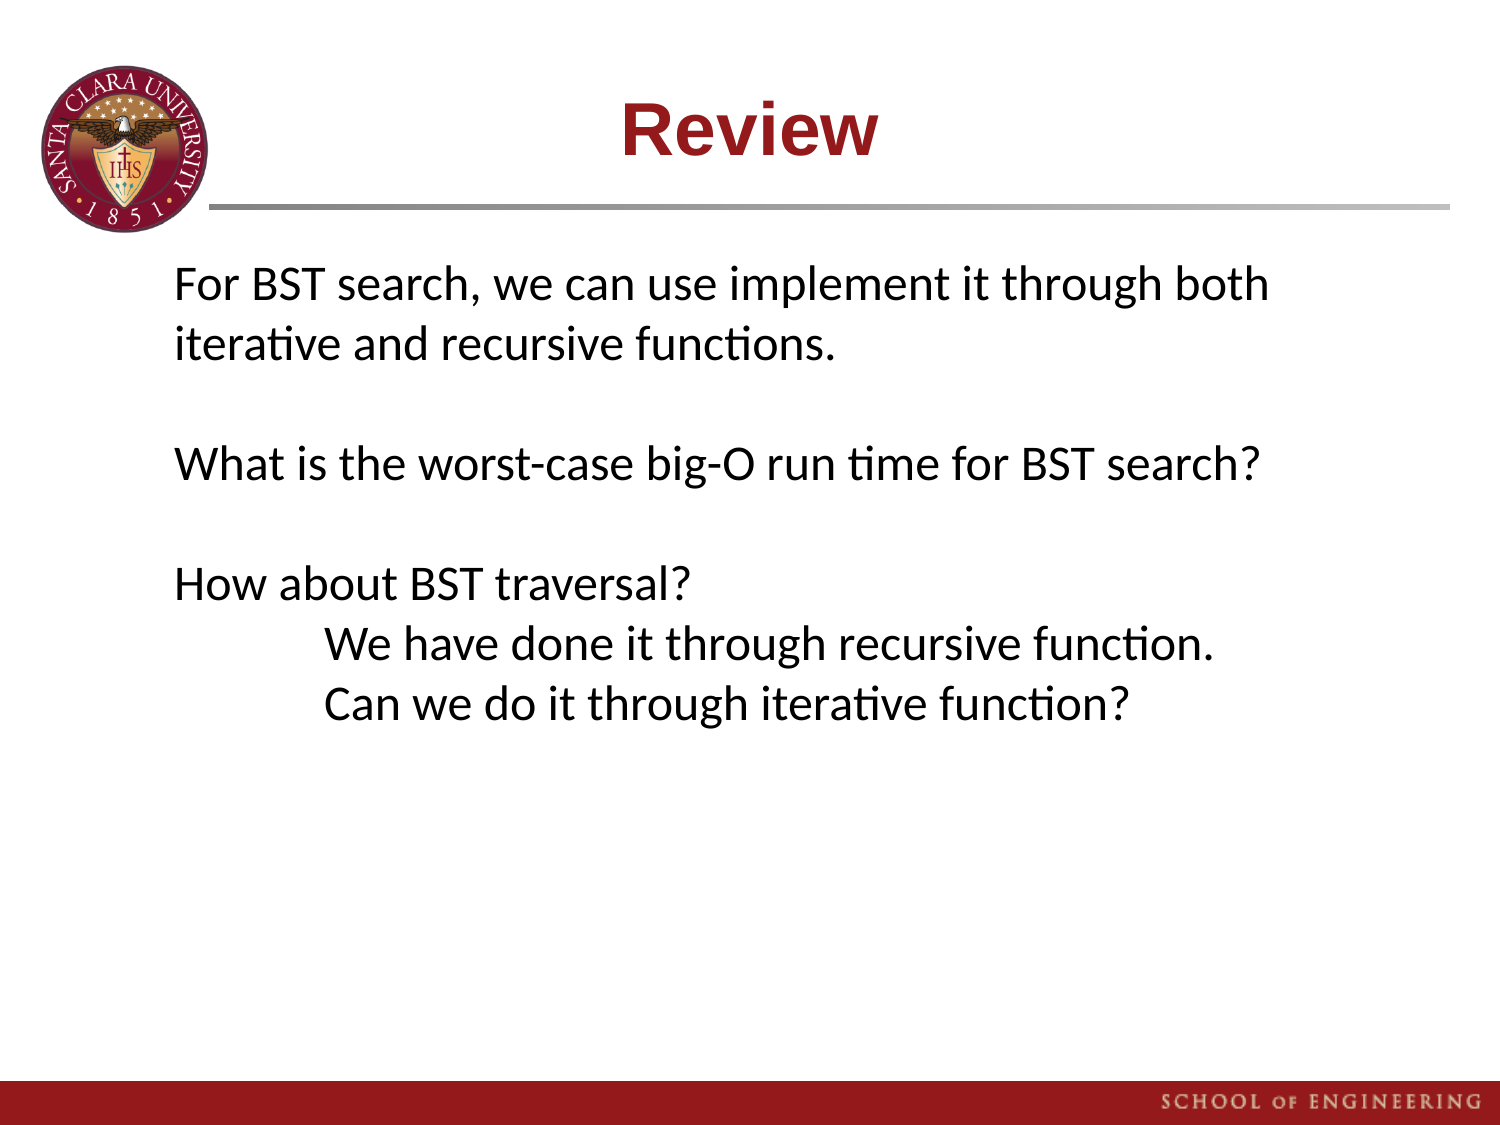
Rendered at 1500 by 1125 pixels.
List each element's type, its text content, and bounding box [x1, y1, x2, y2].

text_box For BST search, we can use implement it through both iterative and recursive functions. What is the worst-case big-O run time for BST search? How about BST traversal? We have done it through recursive function. Can we do it through iterative function? [159, 243, 1400, 829]
picture [37, 63, 209, 235]
picture [1149, 1091, 1489, 1115]
title Review [75, 45, 1425, 205]
